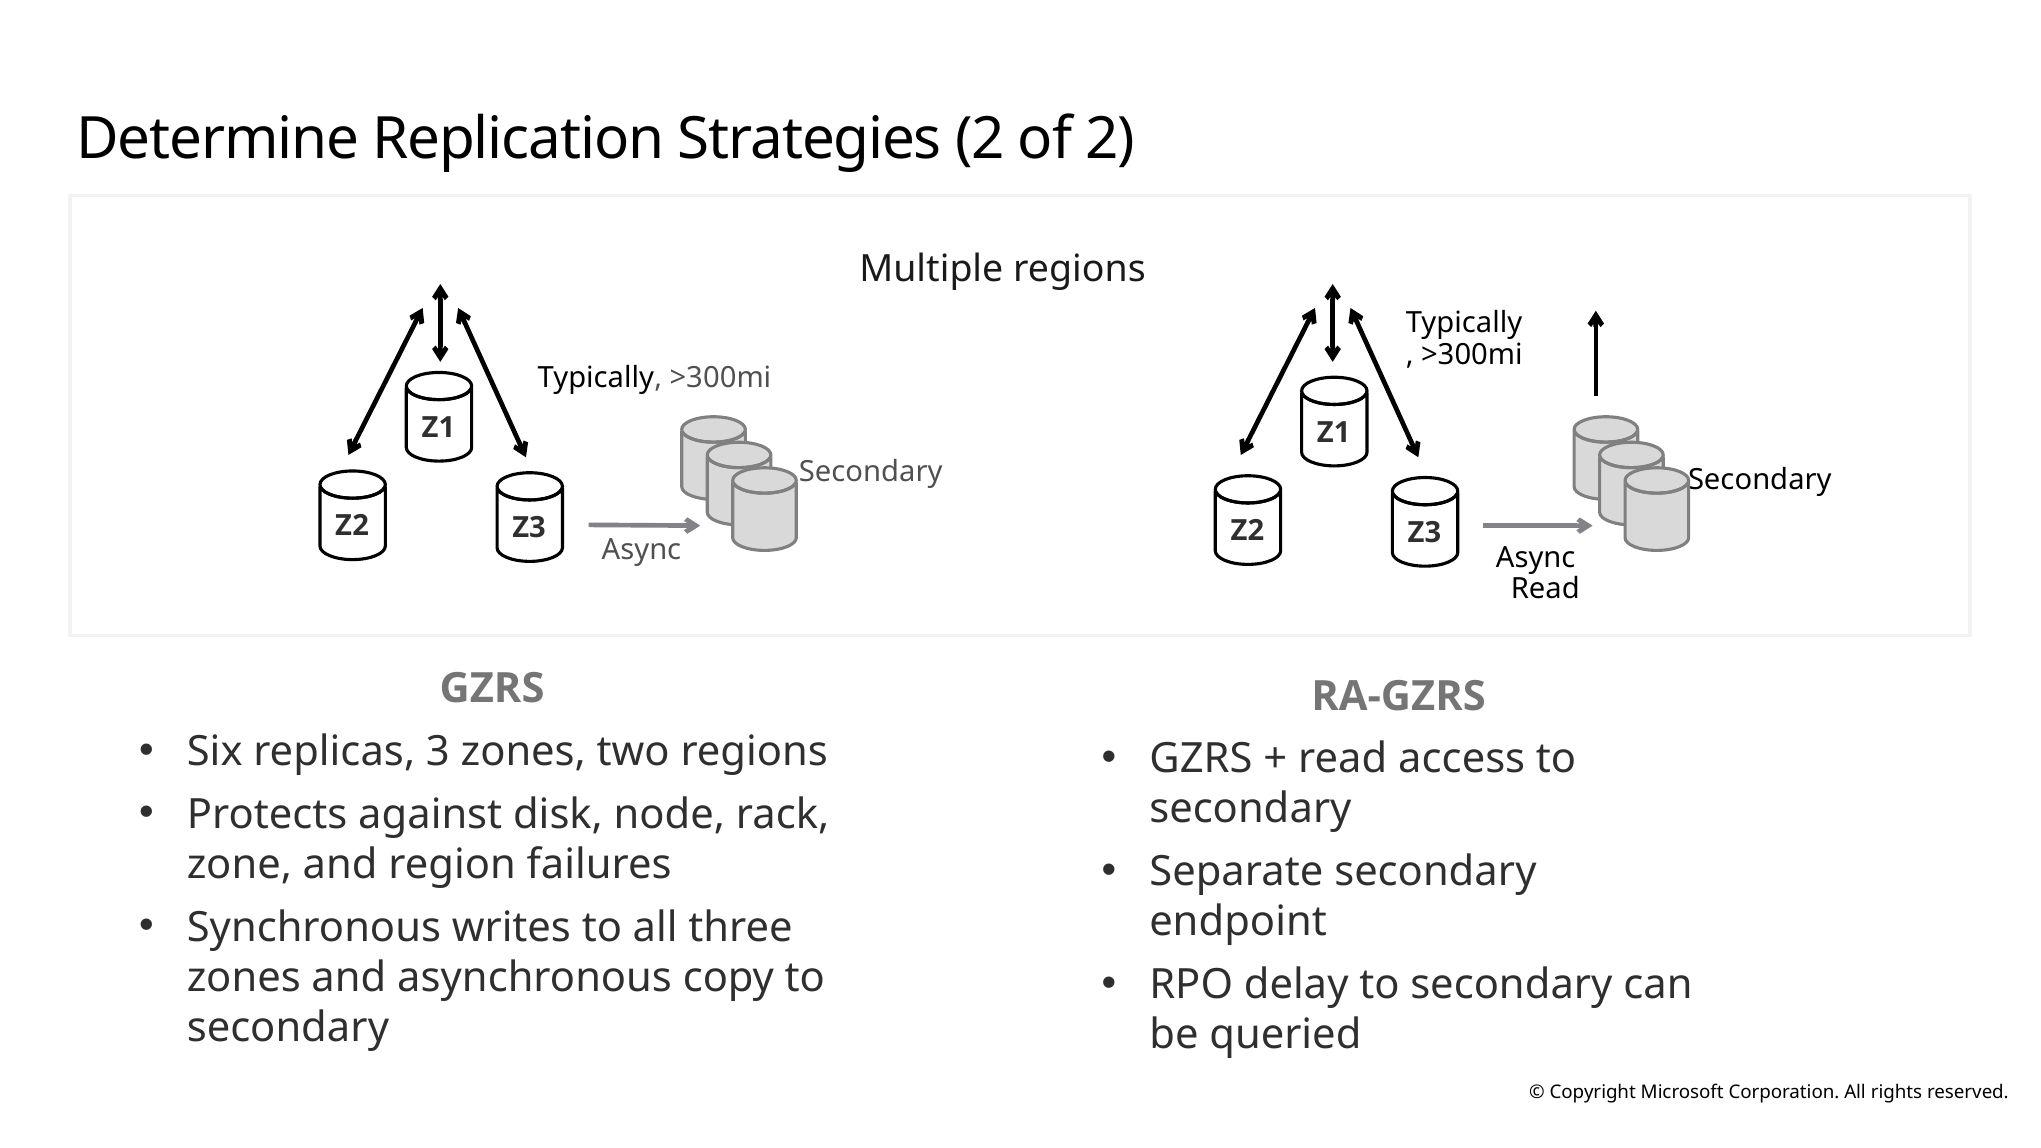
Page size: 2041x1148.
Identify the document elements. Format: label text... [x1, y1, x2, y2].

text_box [319, 283, 797, 562]
text_box [69, 195, 1971, 637]
title Determine Replication Strategies (2 of 2) [76, 103, 1969, 172]
text_box GZRS Six replicas, 3 zones, two regions Protects against disk, node, rack, zone, and region failures Synchronous writes to all three zones and asynchronous copy to secondary [108, 637, 876, 1057]
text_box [1214, 283, 1689, 567]
text_box RA-GZRS GZRS + read access to secondary Separate secondary endpoint RPO delay to secondary can be queried [1071, 644, 1726, 1064]
